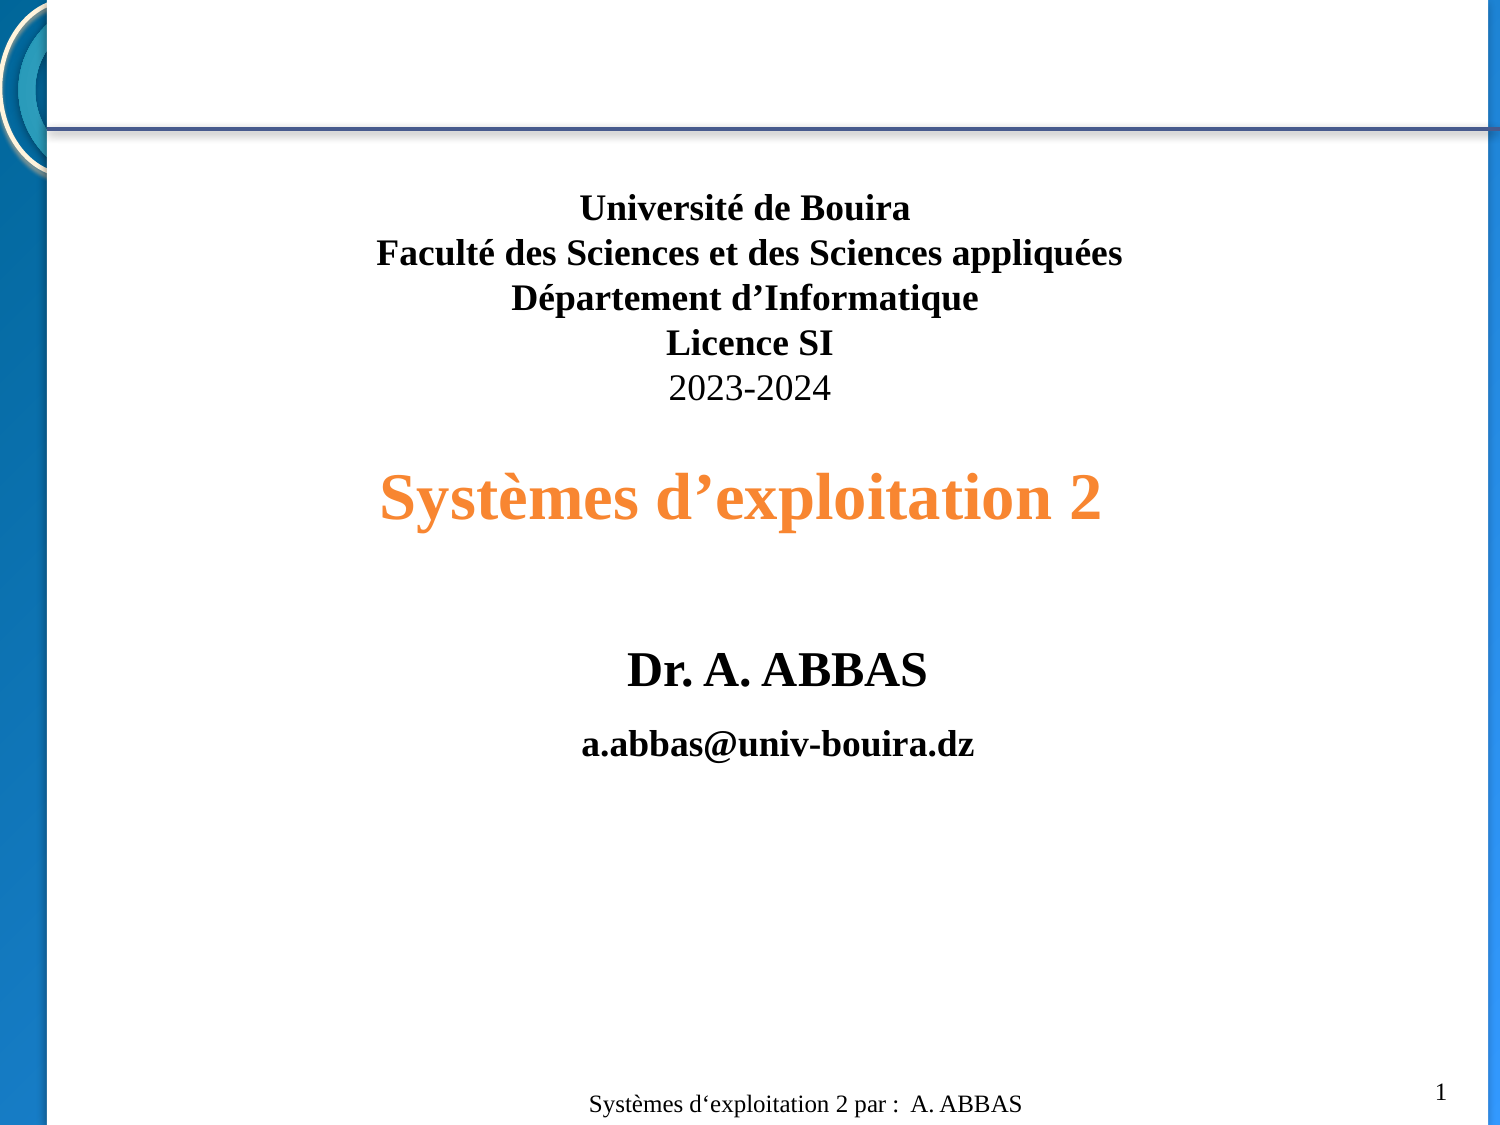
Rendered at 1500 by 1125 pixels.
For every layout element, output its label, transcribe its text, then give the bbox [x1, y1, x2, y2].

text_box Systèmes d’exploitation 2 [0, 445, 1500, 540]
footer Systèmes d‘exploitation 2 par : A. ABBAS [574, 1066, 1336, 1125]
text_box Dr. A. ABBAS a.abbas@univ-bouira.dz [140, 550, 1416, 821]
slide_number 1 [1394, 1034, 1488, 1113]
text_box Université de Bouira Faculté des Sciences et des Sciences appliquées Département d’Informatique Licence SI 2023-2024 [257, 175, 1243, 416]
